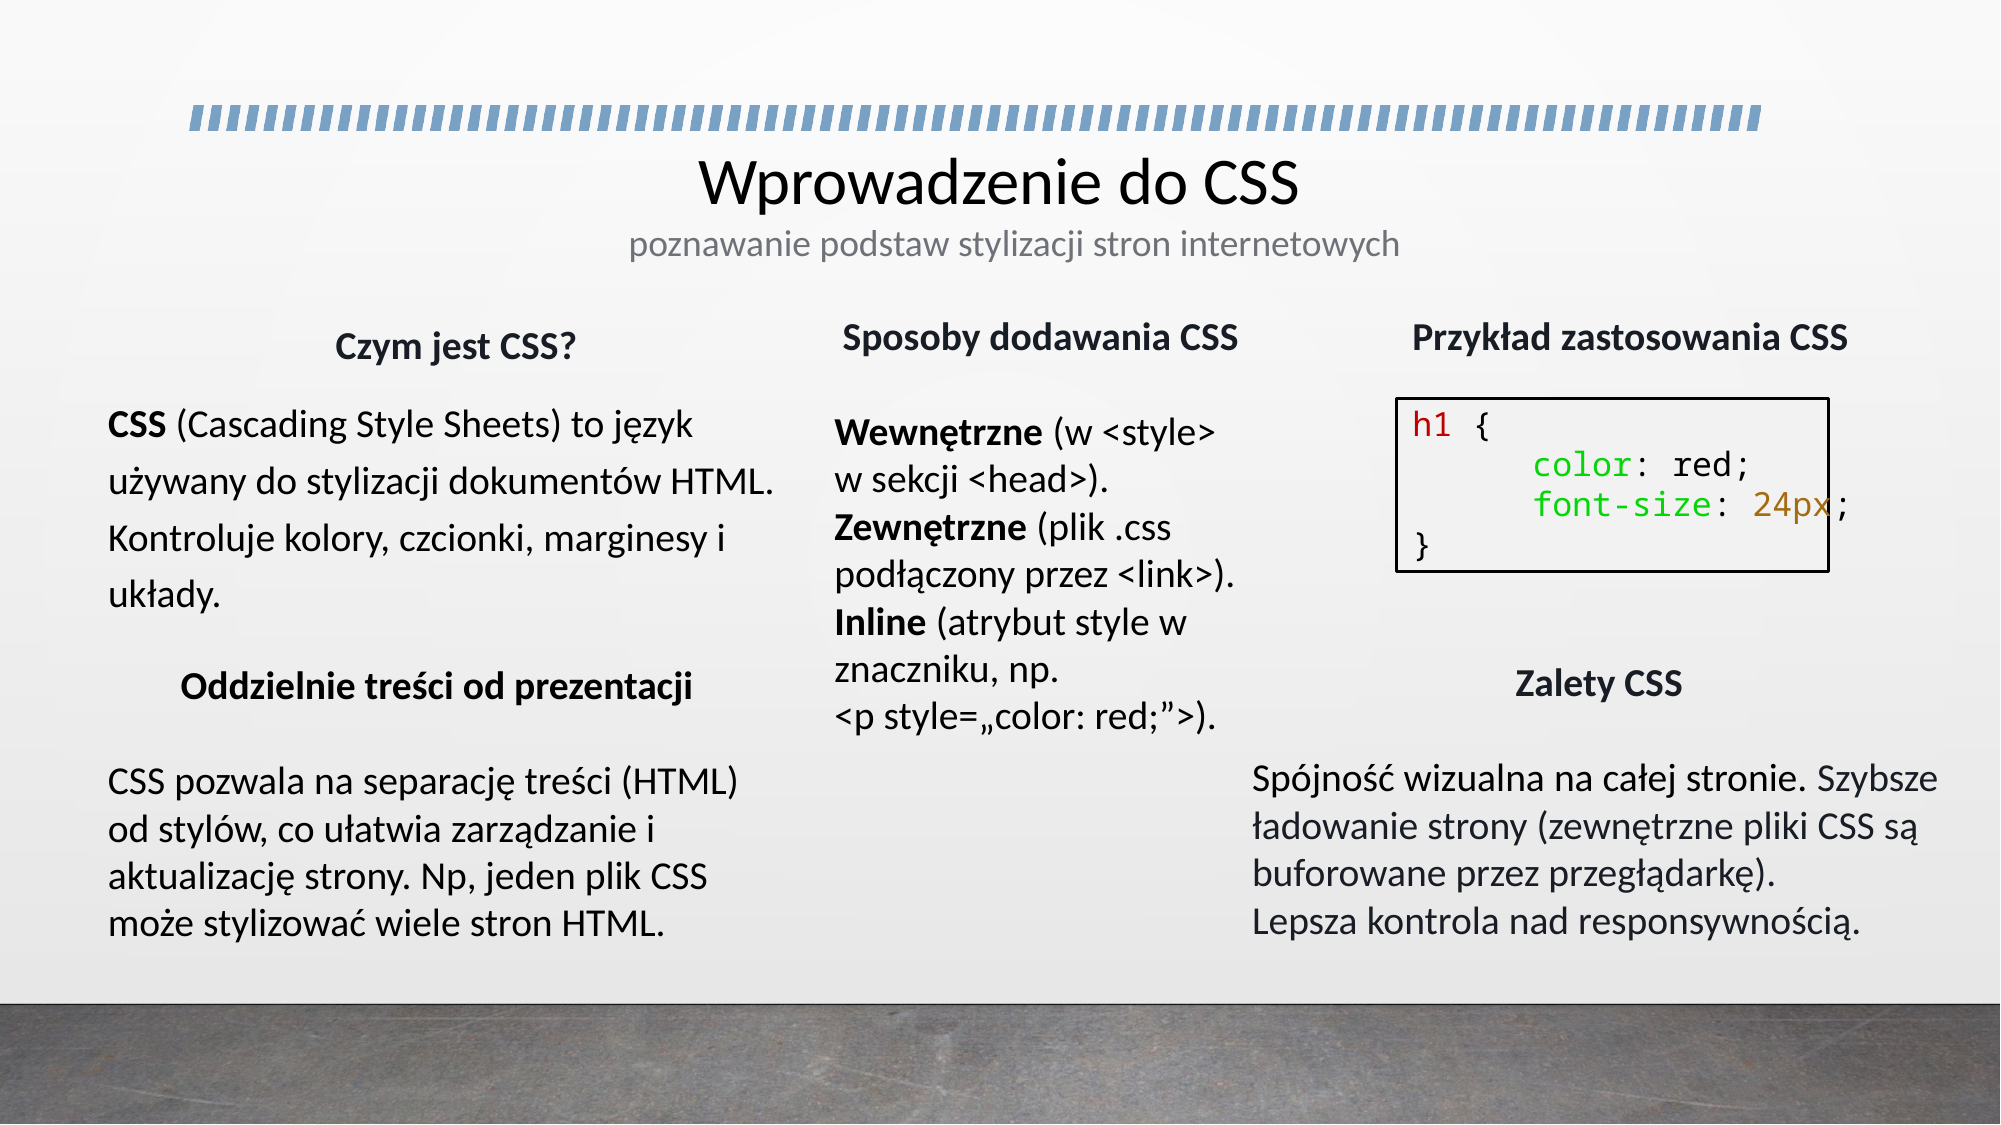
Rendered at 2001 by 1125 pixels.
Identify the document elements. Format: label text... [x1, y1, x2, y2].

list Czym jest CSS? CSS (Cascading Style Sheets) to język używany do stylizacji dokumentów HTML. Kontroluje kolory, czcionki, marginesy i układy. [93, 303, 819, 650]
picture [0, 1004, 2000, 1124]
title Wprowadzenie do CSS [683, 271, 1397, 275]
text_box Przykład zastosowania CSS h1 { color: red; font-size: 24px; } [1397, 303, 1868, 571]
text_box poznawanie podstaw stylizacji stron internetowych [613, 211, 1417, 271]
text_box Sposoby dodawania CSS Wewnętrzne (w <style> w sekcji <head>). Zewnętrzne (plik .css podłączony przez <link>). Inline (atrybut style w znaczniku, np. <p style=„color: red;”>). [819, 303, 1263, 793]
text_box Oddzielnie treści od prezentacji CSS pozwala na separację treści (HTML) od stylów, co ułatwia zarządzanie i aktualizację strony. Np, jeden plik CSS może stylizować wiele stron HTML. [93, 652, 782, 953]
text_box Zalety CSS Spójność wizualna na całej stronie. Szybsze ładowanie strony (zewnętrzne pliki CSS są buforowane przez przegłądarkę). Lepsza kontrola nad responsywnością. [1237, 649, 1962, 950]
title Wprowadzenie do CSS [683, 139, 1397, 211]
